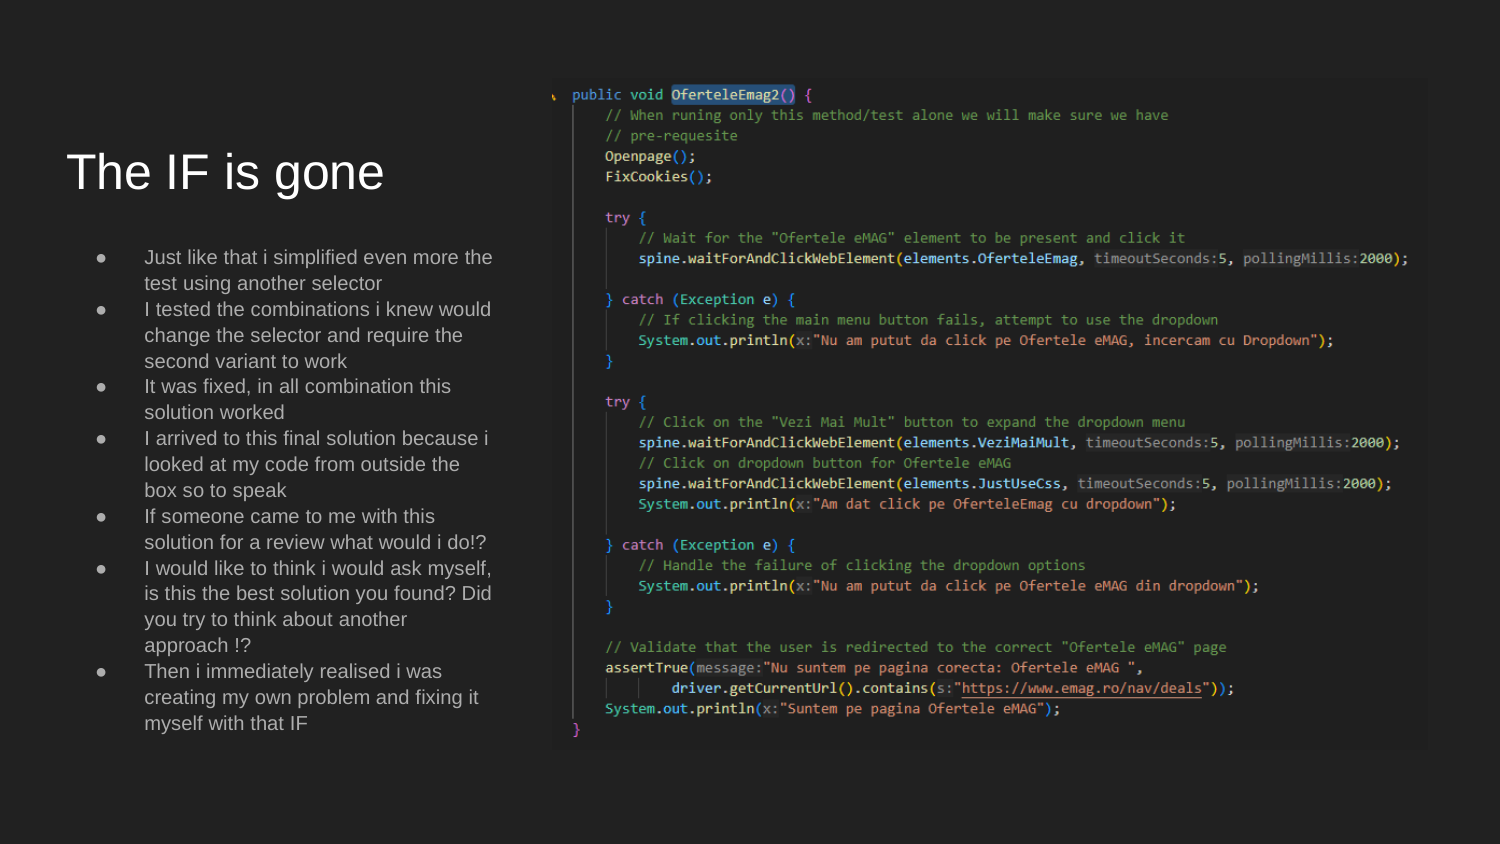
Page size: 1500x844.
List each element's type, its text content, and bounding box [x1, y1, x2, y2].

picture [552, 78, 1428, 750]
list Just like that i simplified even more the test using another selector I tested the combinations i knew would change the selector and require the second variant to work It was fixed, in all combination this solution worked I arrived to this final solution because i looked at my code from outside the box so to speak If someone came to me with this solution for a review what would i do!? I would like to think i would ask myself, is this the best solution you found? Did you try to think about another approach !? Then i immediately realised i was creating my own problem and fixing it myself with that IF [51, 227, 512, 750]
title The IF is gone [51, 91, 512, 216]
